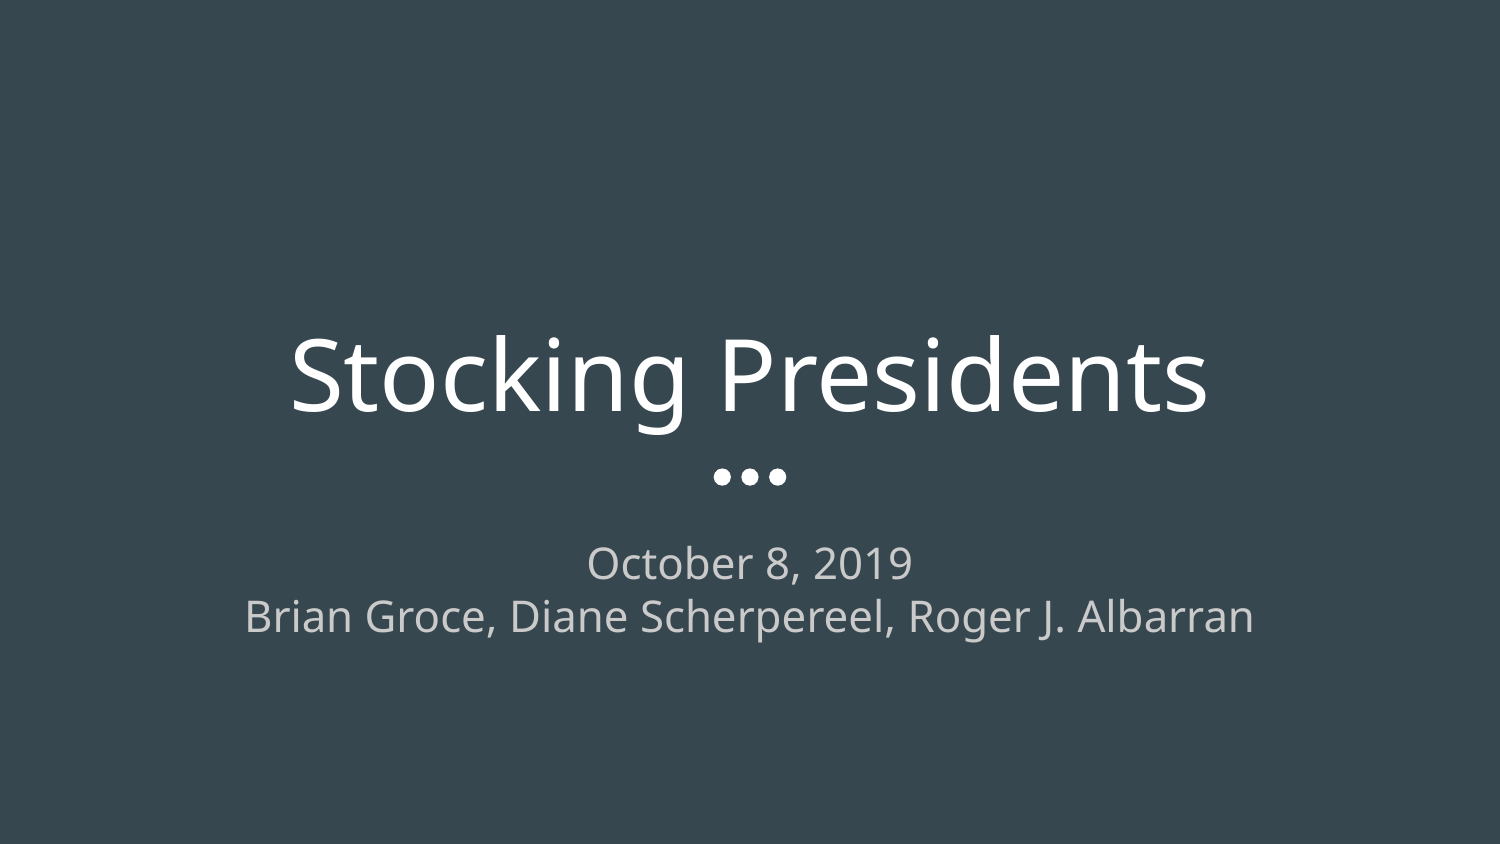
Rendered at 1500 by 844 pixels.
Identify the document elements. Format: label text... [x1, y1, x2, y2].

subtitle October 8, 2019 Brian Groce, Diane Scherpereel, Roger J. Albarran [110, 520, 1390, 651]
title Stocking Presidents [110, 162, 1390, 447]
